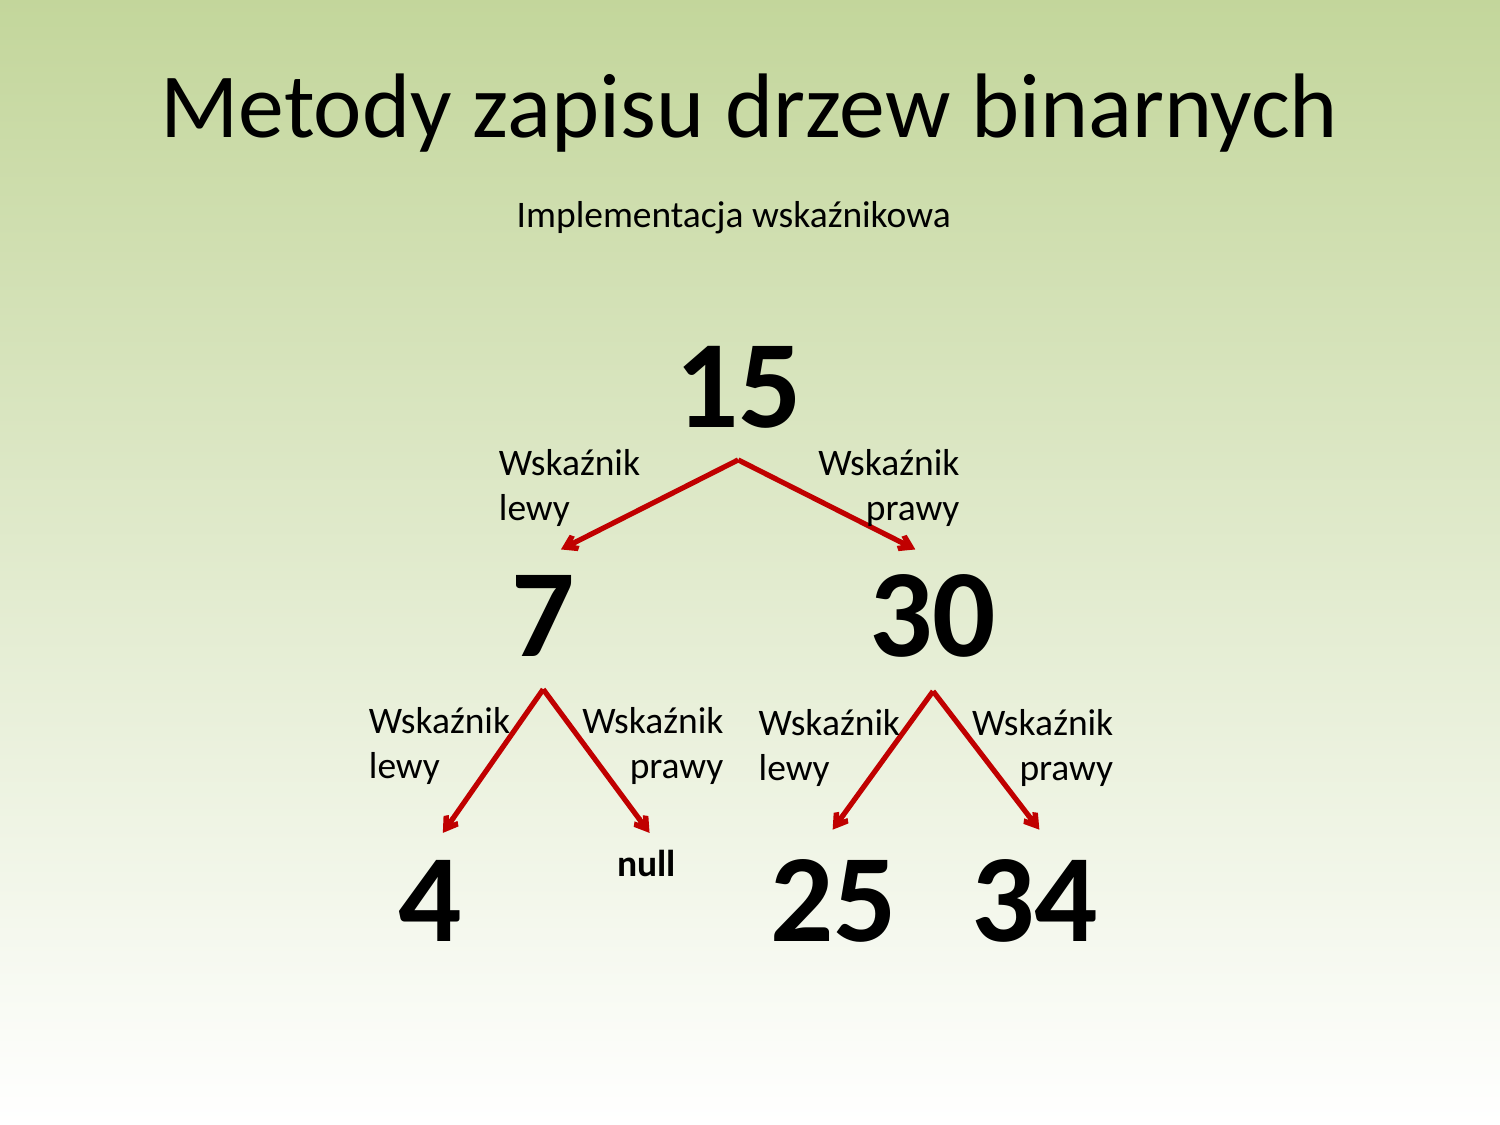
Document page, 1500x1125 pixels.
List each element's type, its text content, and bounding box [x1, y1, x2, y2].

title Metody zapisu drzew binarnych [75, 7, 1425, 195]
text_box Wskaźnik lewy [744, 690, 831, 795]
text_box 25 [755, 809, 922, 974]
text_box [832, 690, 931, 830]
text_box Wskaźnik prawy [543, 688, 739, 794]
text_box 30 [808, 524, 1057, 690]
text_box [442, 690, 541, 834]
text_box Wskaźnik lewy [354, 688, 540, 794]
text_box null [602, 831, 709, 892]
text_box 7 [419, 524, 668, 688]
text_box Wskaźnik lewy [484, 430, 680, 536]
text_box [560, 461, 736, 550]
text_box Implementacja wskaźnikowa [501, 182, 987, 243]
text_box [932, 690, 1040, 830]
text_box Wskaźnik prawy [1040, 690, 1129, 795]
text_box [737, 461, 916, 550]
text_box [542, 690, 650, 834]
text_box 34 [956, 809, 1140, 974]
text_box 15 [525, 295, 951, 460]
text_box 4 [383, 809, 490, 974]
text_box Wskaźnik prawy [779, 430, 975, 536]
